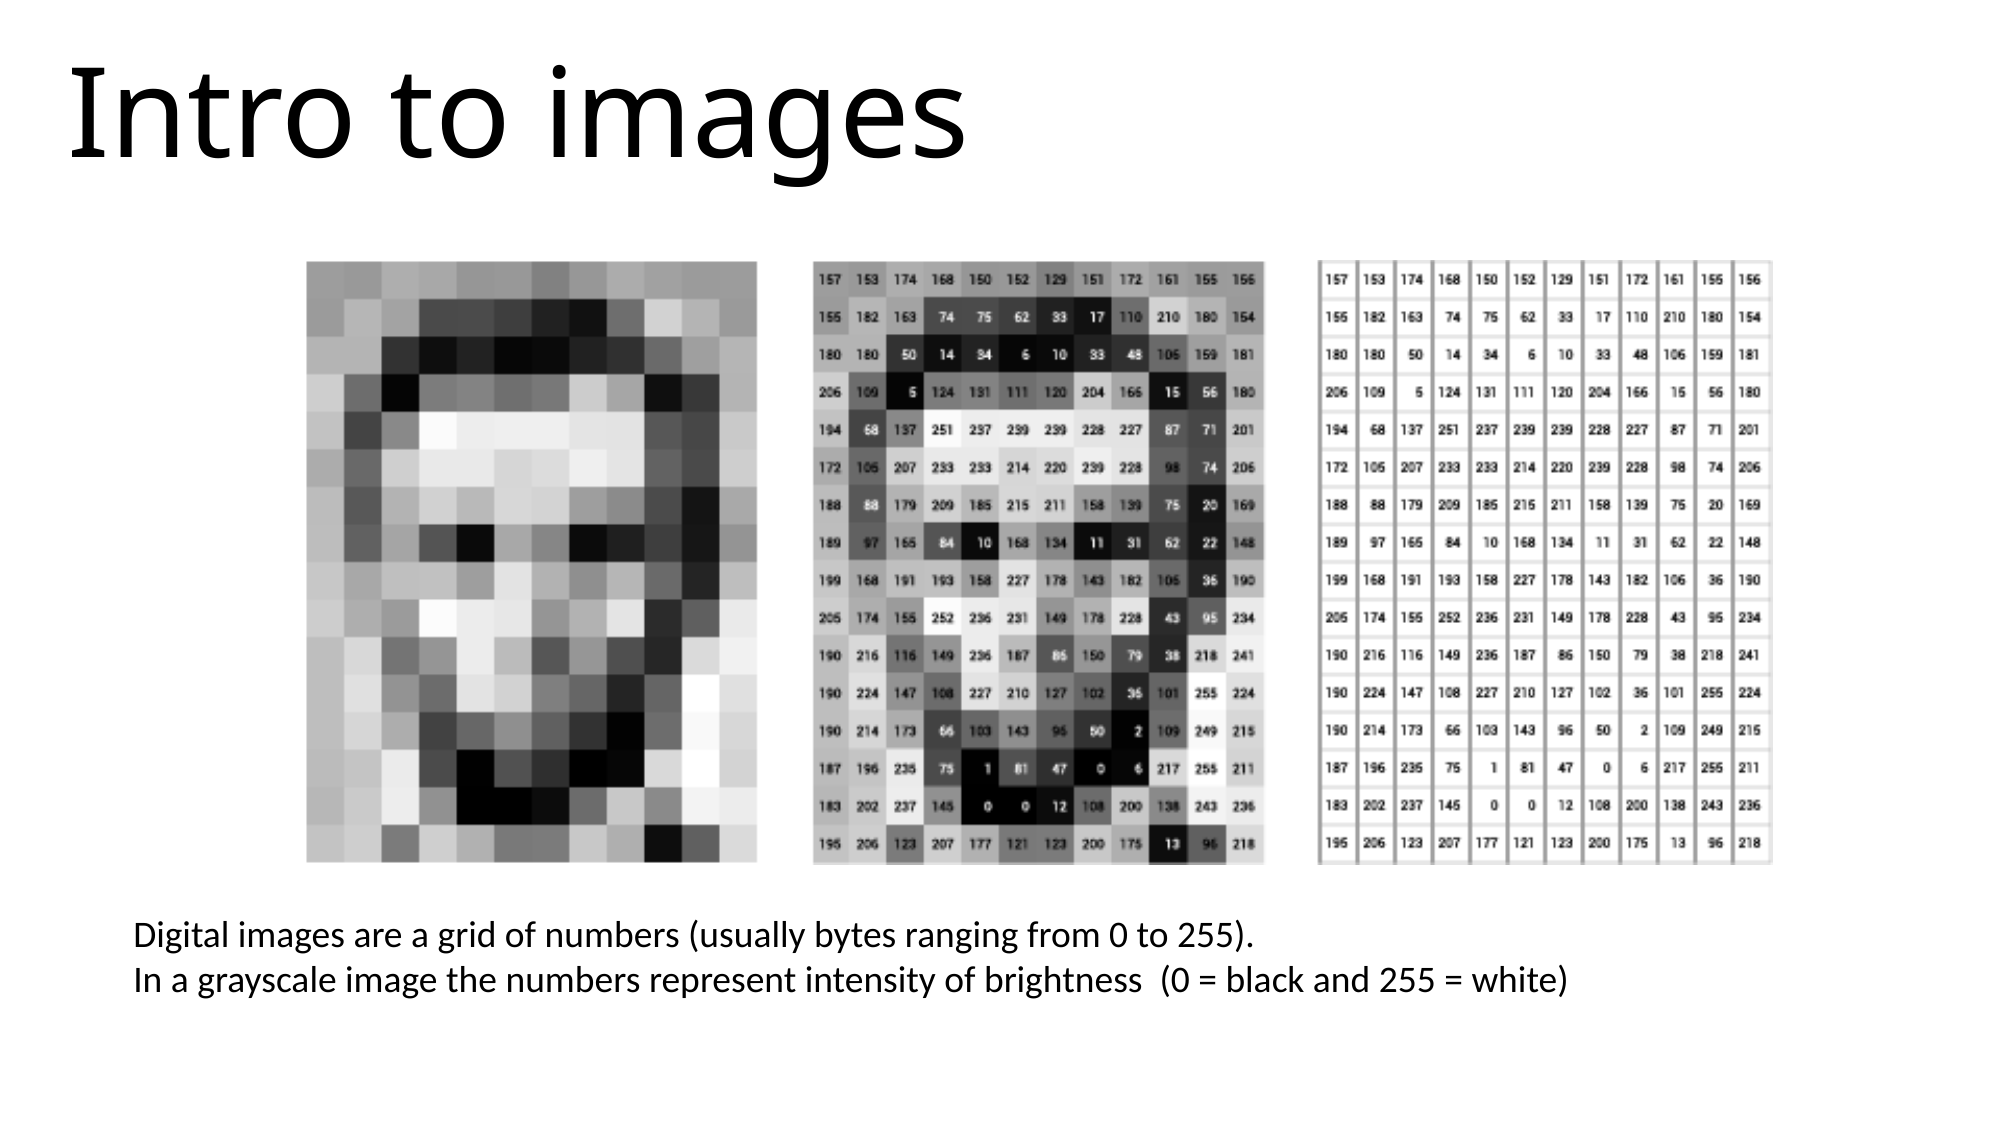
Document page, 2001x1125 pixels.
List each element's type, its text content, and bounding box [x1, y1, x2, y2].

title Intro to images [0, 22, 1039, 193]
picture [305, 260, 1773, 865]
text_box Digital images are a grid of numbers (usually bytes ranging from 0 to 255). In a grayscale image the numbers represent intensity of brightness (0 = black and 255 = white) [118, 902, 1586, 1007]
